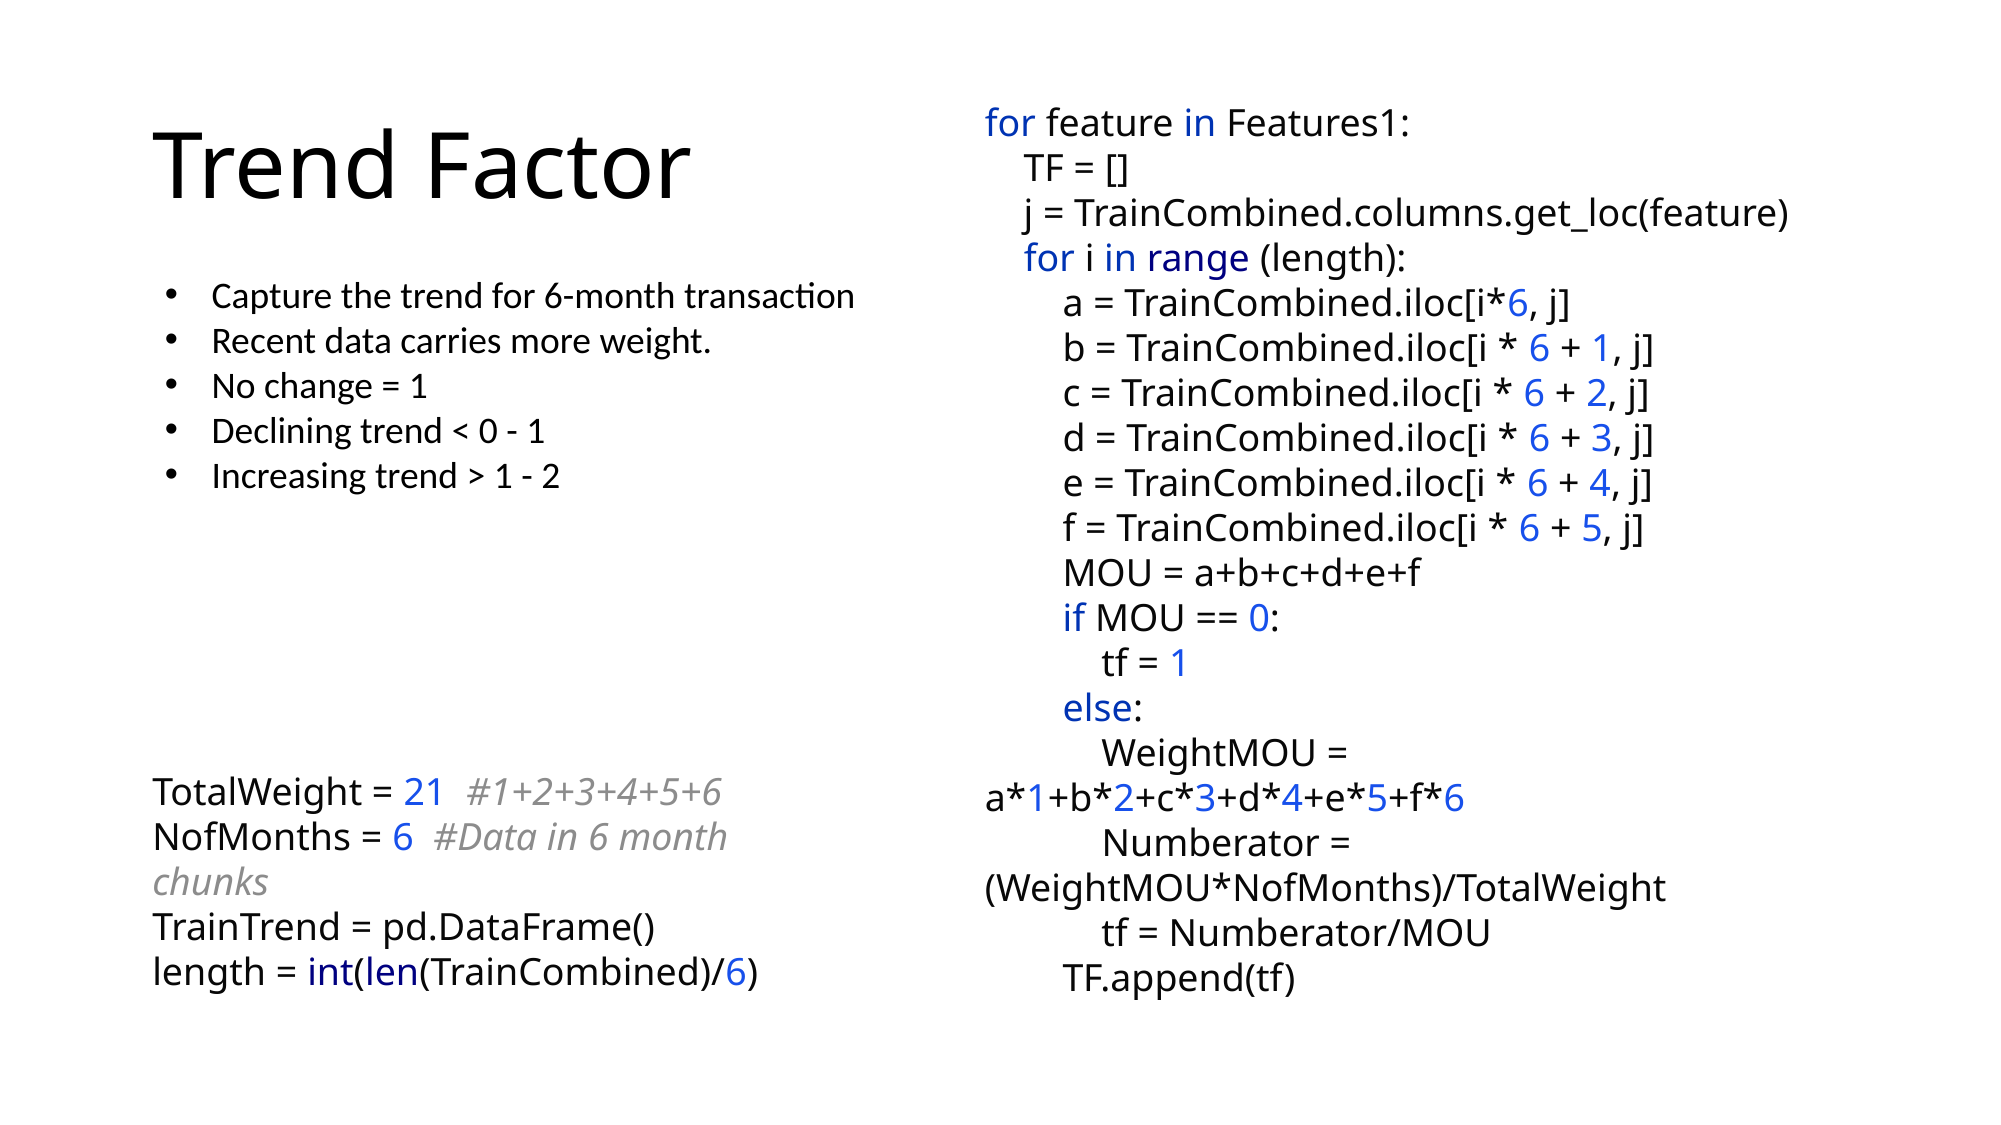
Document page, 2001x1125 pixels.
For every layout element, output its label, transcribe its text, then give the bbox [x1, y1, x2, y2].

title Trend Factor [137, 59, 1863, 278]
text_box for feature in Features1: TF = [] j = TrainCombined.columns.get_loc(feature) for i in range (length): a = TrainCombined.iloc[i*6, j] b = TrainCombined.iloc[i * 6 + 1, j] c = TrainCombined.iloc[i * 6 + 2, j] d = TrainCombined.iloc[i * 6 + 3, j] e = TrainCombined.iloc[i * 6 + 4, j] f = TrainCombined.iloc[i * 6 + 5, j] MOU = a+b+c+d+e+f if MOU == 0: tf = 1 else: WeightMOU = a*1+b*2+c*3+d*4+e*5+f*6 Numberator = (WeightMOU*NofMonths)/TotalWeight tf = Numberator/MOU TF.append(tf) [969, 91, 1833, 1097]
text_box Capture the trend for 6-month transaction Recent data carries more weight. No change = 1 Declining trend < 0 - 1 Increasing trend > 1 - 2 [150, 263, 902, 504]
text_box TotalWeight = 21 #1+2+3+4+5+6 NofMonths = 6 #Data in 6 month chunks TrainTrend = pd.DataFrame() length = int(len(TrainCombined)/6) [137, 760, 818, 1001]
